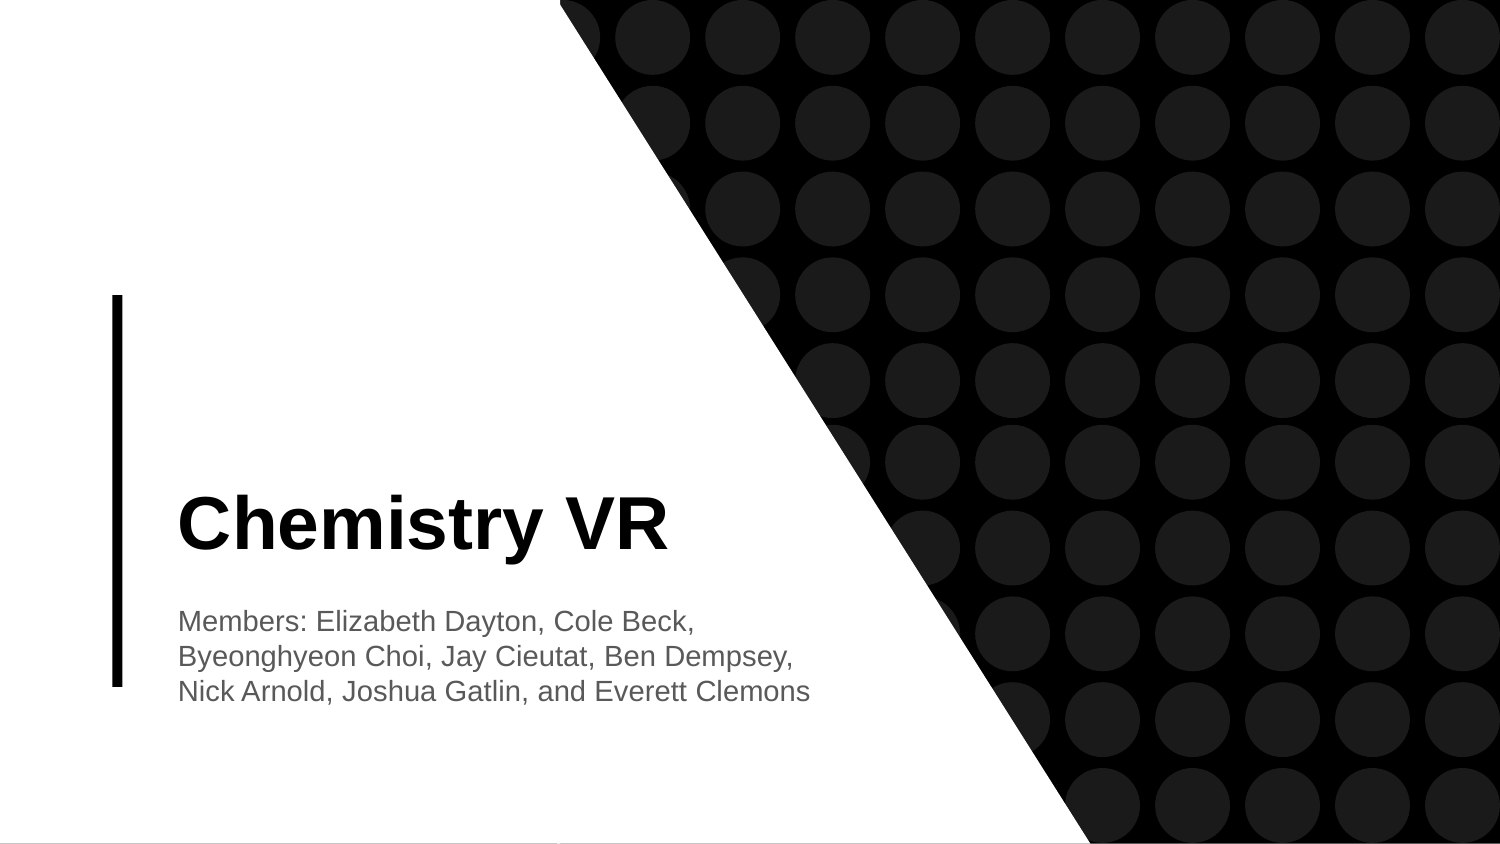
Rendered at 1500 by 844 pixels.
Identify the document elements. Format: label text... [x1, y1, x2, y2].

subtitle Members: Elizabeth Dayton, Cole Beck, Byeonghyeon Choi, Jay Cieutat, Ben Dempsey, Nick Arnold, Joshua Gatlin, and Everett Clemons [162, 587, 860, 730]
title Chemistry VR [162, 295, 744, 580]
